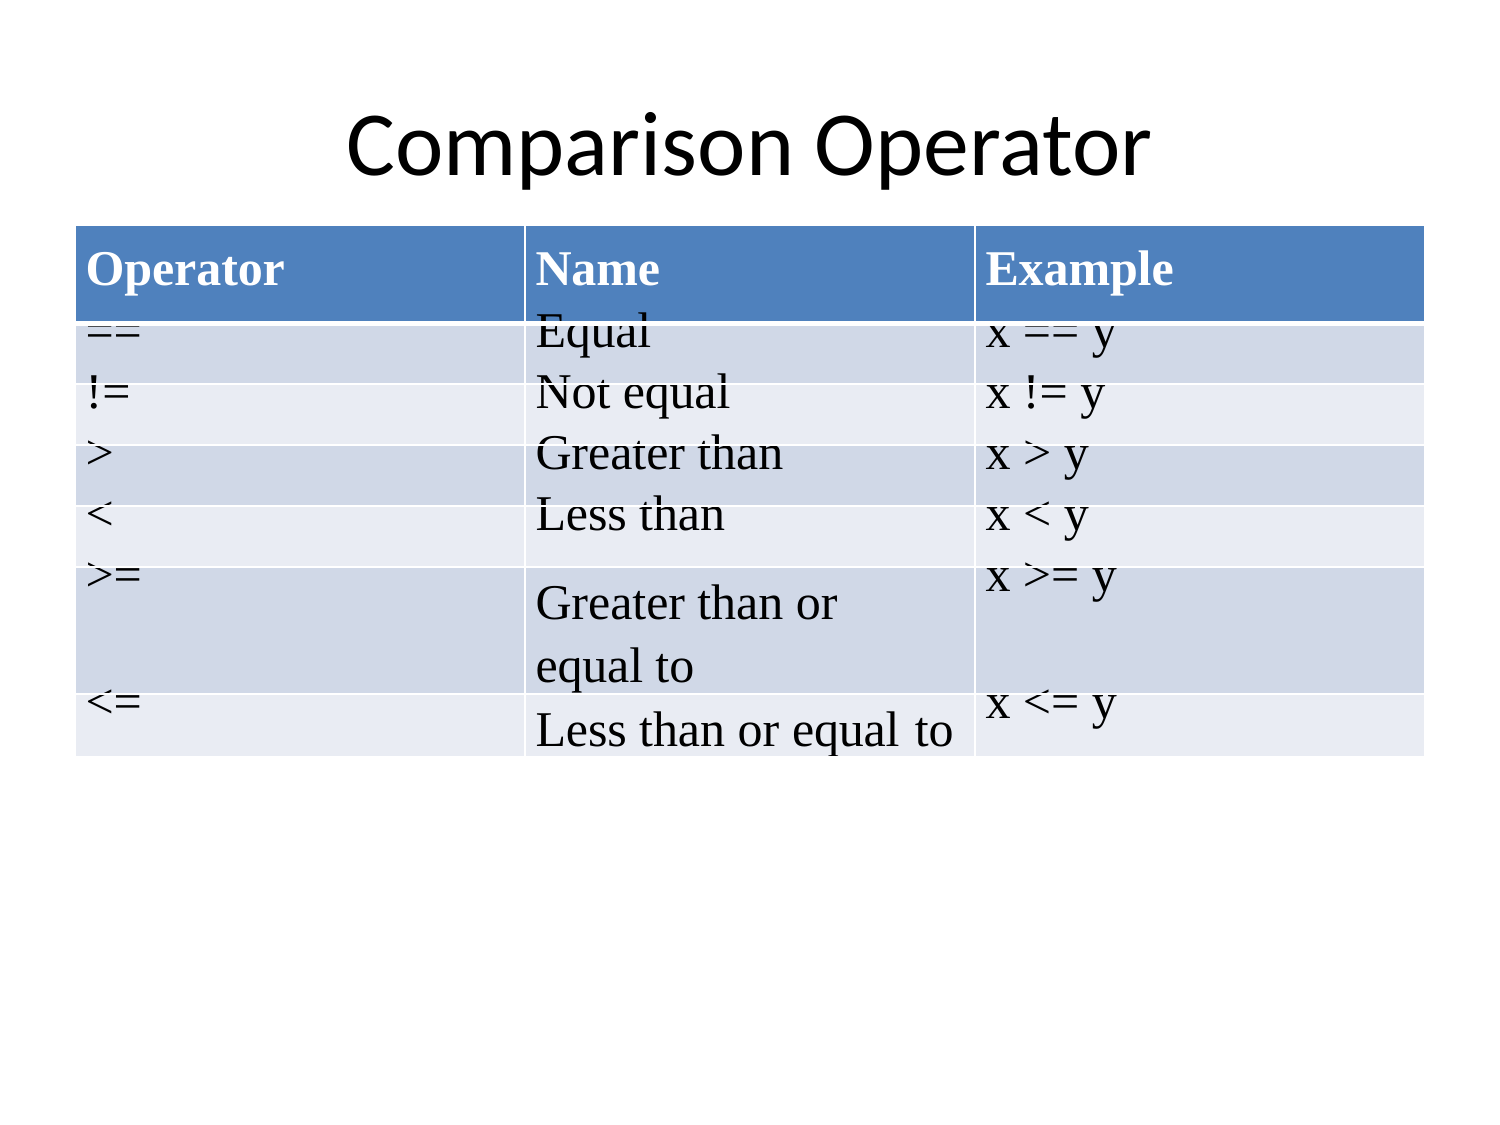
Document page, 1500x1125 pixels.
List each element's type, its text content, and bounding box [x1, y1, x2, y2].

table_cell Greater than or equal to [526, 568, 974, 693]
table_cell x != y [976, 385, 1424, 444]
table_cell x >= y [976, 568, 1424, 693]
table_cell Less than [526, 507, 974, 566]
table_cell <= [76, 695, 524, 756]
table_cell x == y [976, 326, 1424, 383]
table_cell x <= y [976, 695, 1424, 756]
table_header Example [976, 226, 1424, 321]
table_cell Not equal [526, 385, 974, 444]
table_cell == [76, 326, 524, 383]
table_cell >= [76, 568, 524, 693]
table_cell Less than or equal to [526, 695, 974, 756]
table_cell x < y [976, 507, 1424, 566]
title Comparison Operator [75, 45, 1425, 224]
table_header Name [526, 226, 974, 321]
table_cell Greater than [526, 446, 974, 505]
table_cell < [76, 507, 524, 566]
table_cell > [76, 446, 524, 505]
table_cell x > y [976, 446, 1424, 505]
table_header Operator [76, 226, 524, 321]
table_cell != [76, 385, 524, 444]
table_cell Equal [526, 326, 974, 383]
